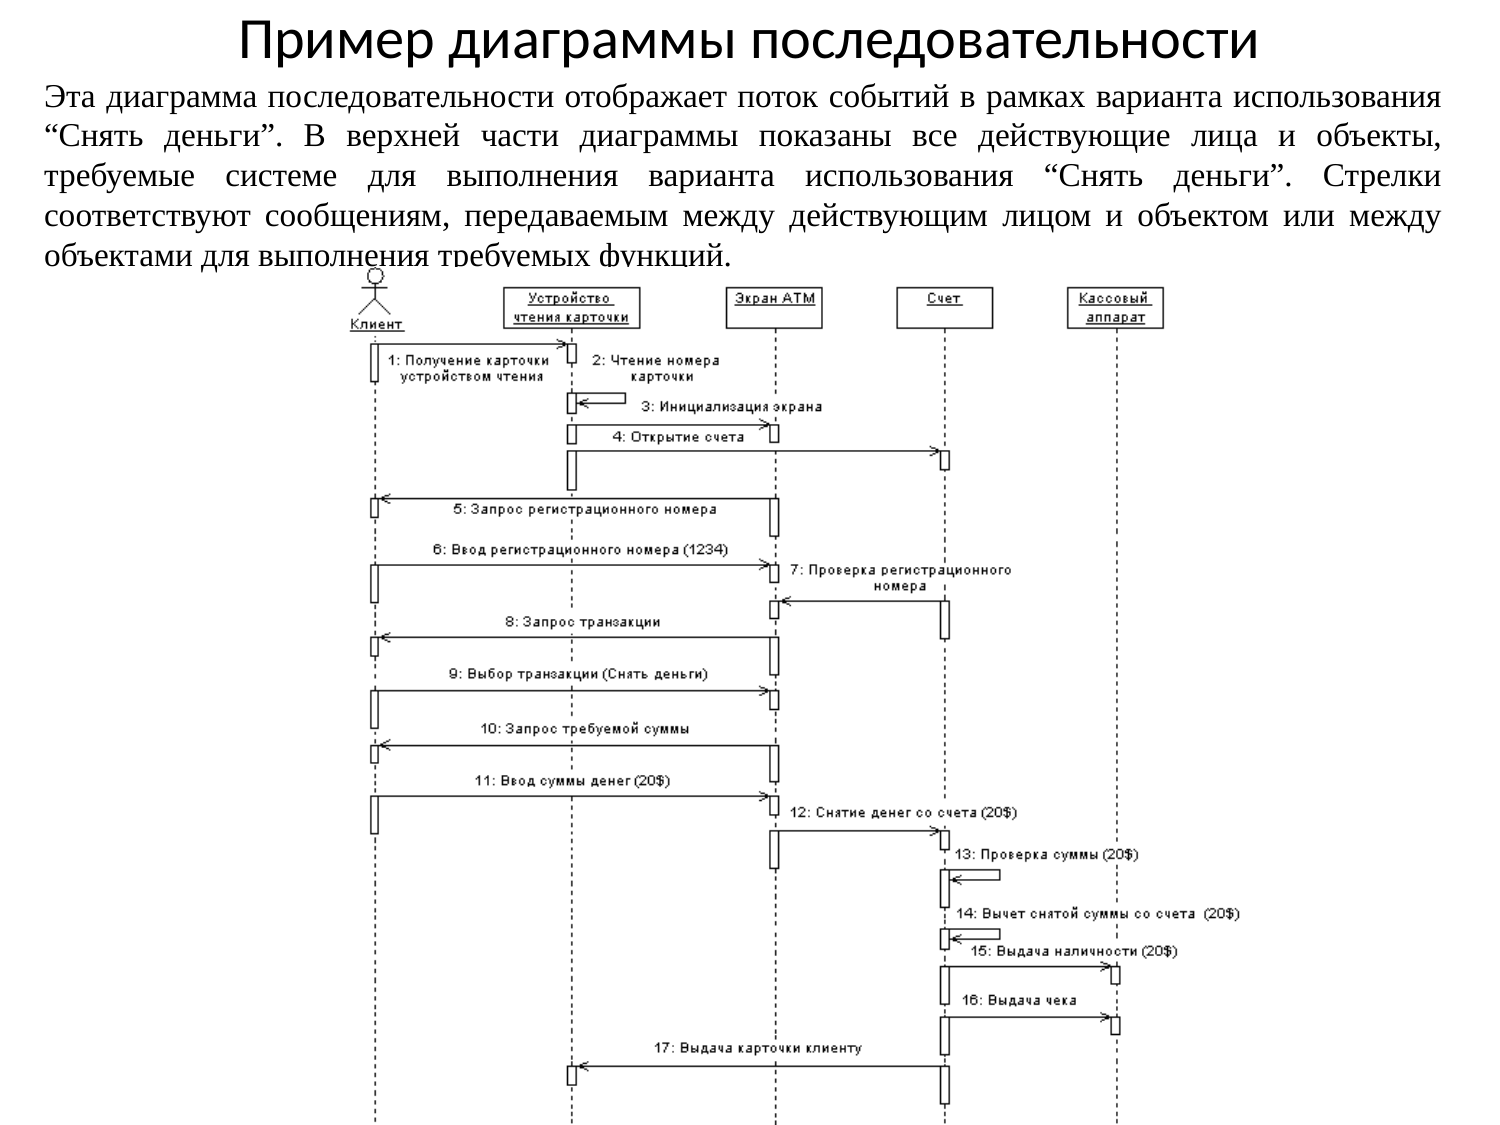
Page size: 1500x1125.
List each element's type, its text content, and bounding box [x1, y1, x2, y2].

text_box Эта диаграмма последовательности отображает поток событий в рамках варианта использования “Снять деньги”. В верхней части диаграммы показаны все действующие лица и объекты, требуемые системе для выполнения варианта использования “Снять деньги”. Стрелки соответствуют сообщениям, передаваемым между действующим лицом и объектом или между объектами для выполнения требуемых функций. [29, 66, 1459, 281]
picture [327, 266, 1248, 1125]
title Пример диаграммы последовательности [80, 0, 1431, 66]
